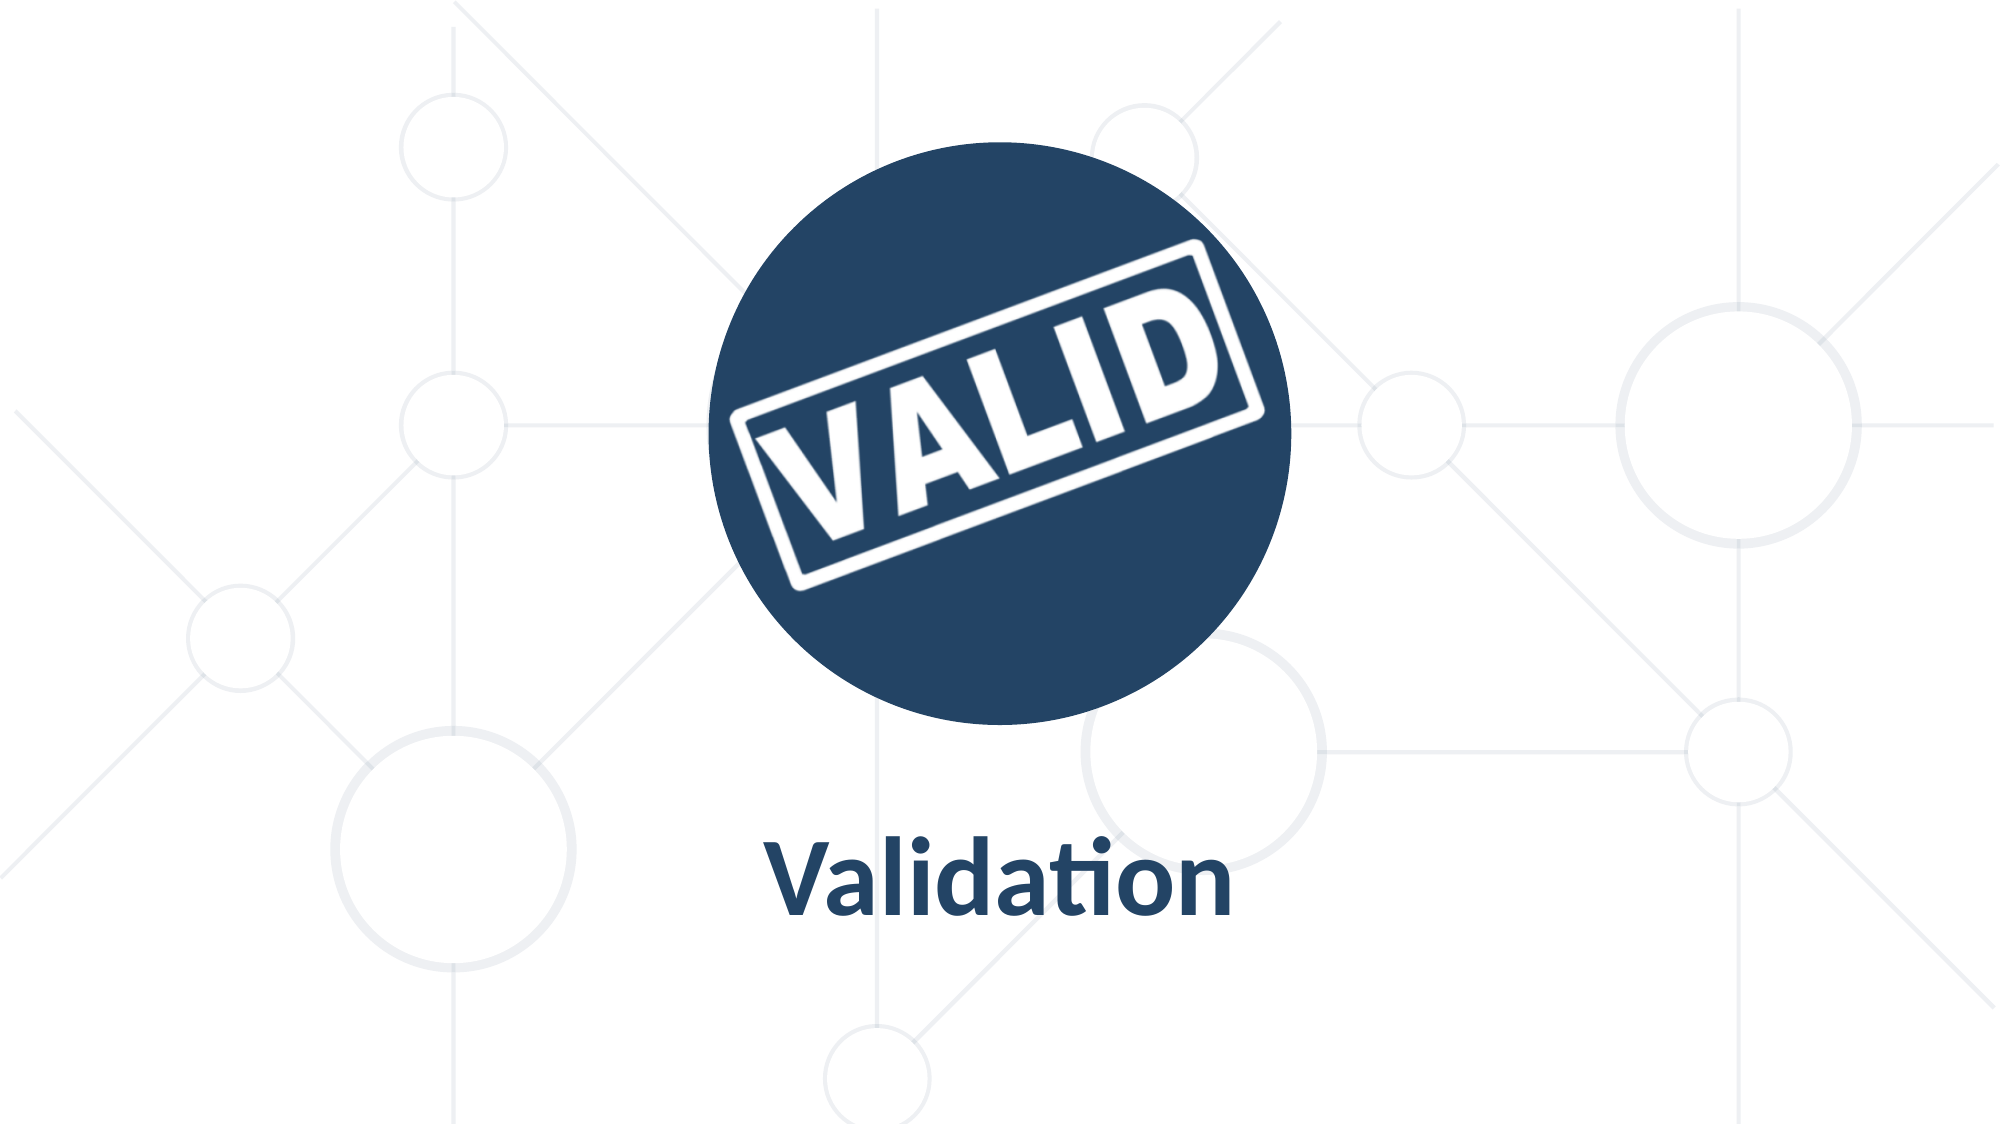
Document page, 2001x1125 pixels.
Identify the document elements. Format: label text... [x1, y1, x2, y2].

list Validation [100, 804, 1900, 931]
picture [719, 228, 1274, 608]
